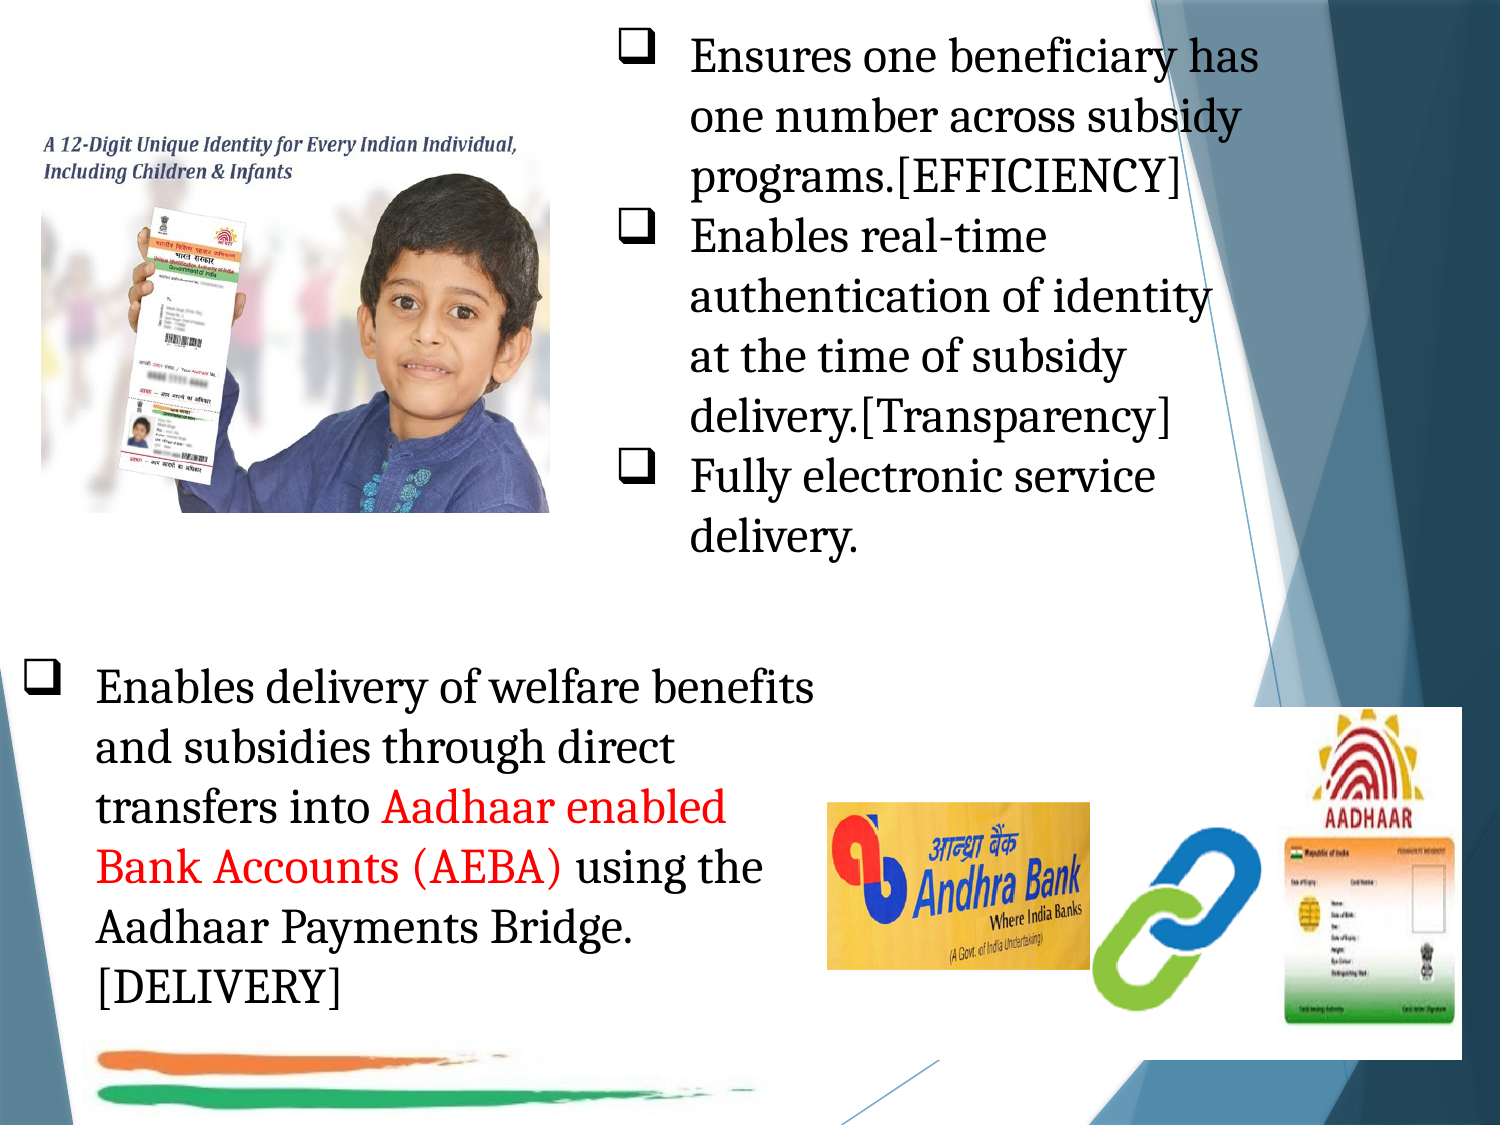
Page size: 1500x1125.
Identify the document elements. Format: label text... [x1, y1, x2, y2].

picture [824, 706, 1462, 1060]
text_box Ensures one beneficiary has one number across subsidy programs.[EFFICIENCY] Enables real-time authentication of identity at the time of subsidy delivery.[Transparency] Fully electronic service delivery. [599, 14, 1275, 570]
picture [81, 1039, 775, 1119]
text_box Enables delivery of welfare benefits and subsidies through direct transfers into Aadhaar enabled Bank Accounts (AEBA) using the Aadhaar Payments Bridge.[DELIVERY] [5, 646, 851, 1022]
picture [40, 99, 551, 514]
